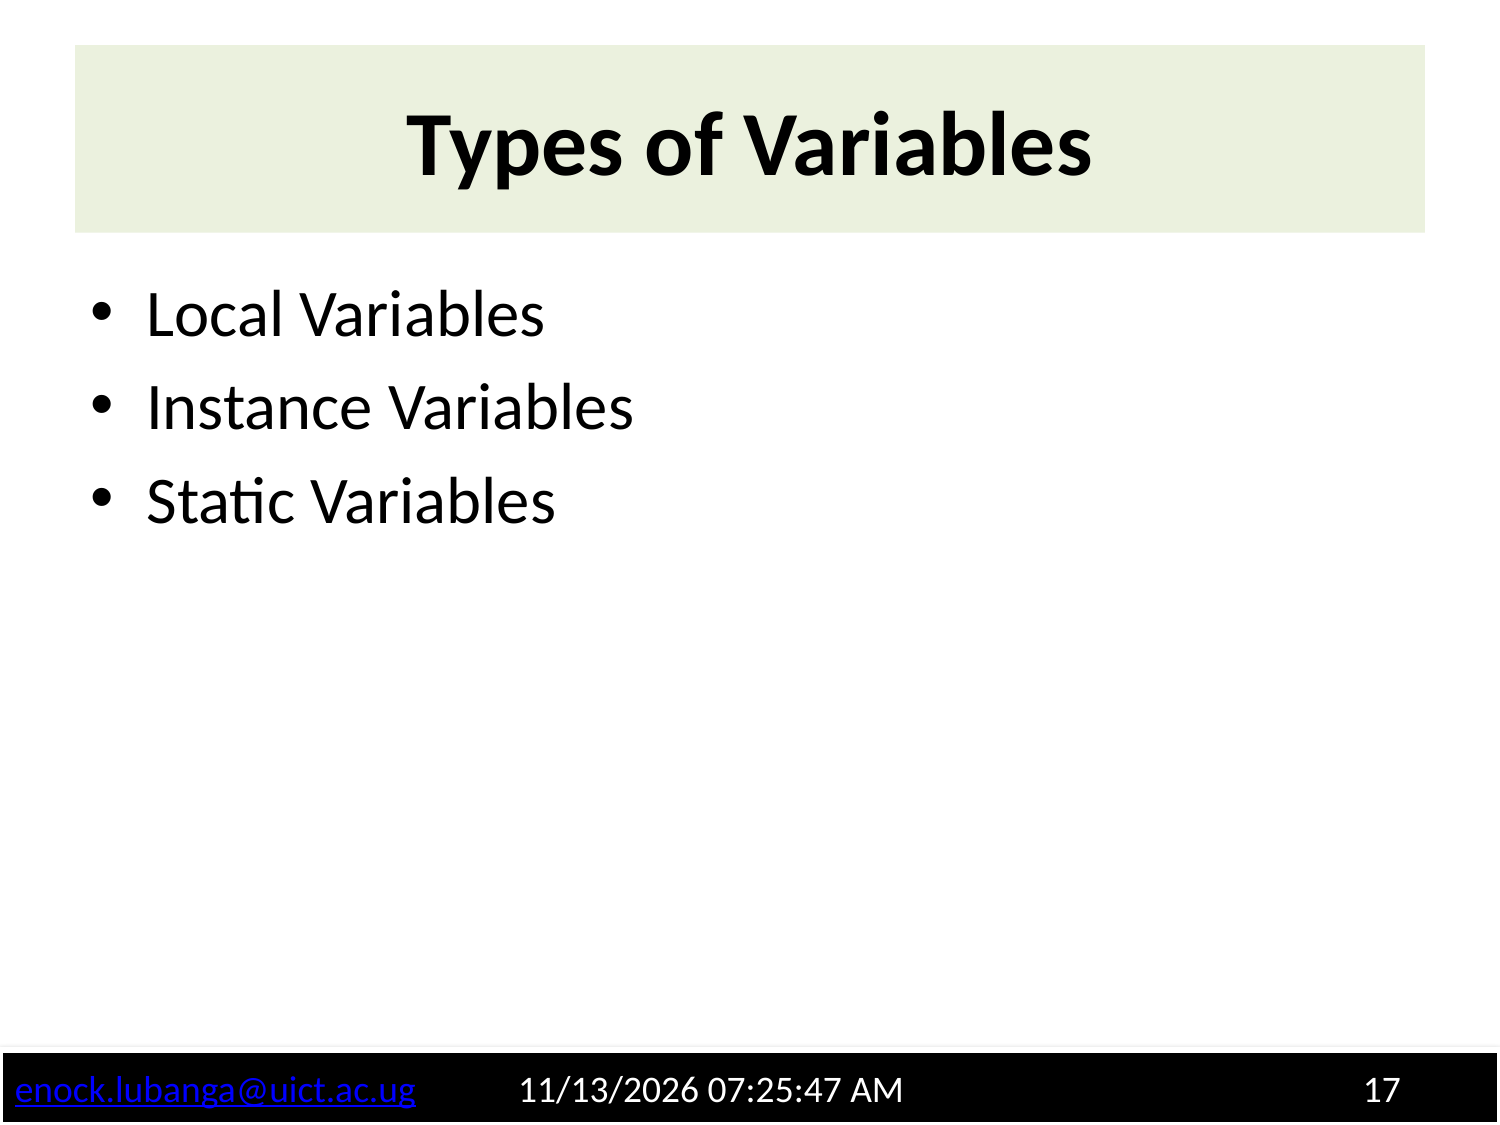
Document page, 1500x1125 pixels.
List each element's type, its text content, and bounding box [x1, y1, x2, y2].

title Types of Variables [75, 45, 1425, 233]
list Local Variables Instance Variables Static Variables [75, 262, 1425, 1005]
